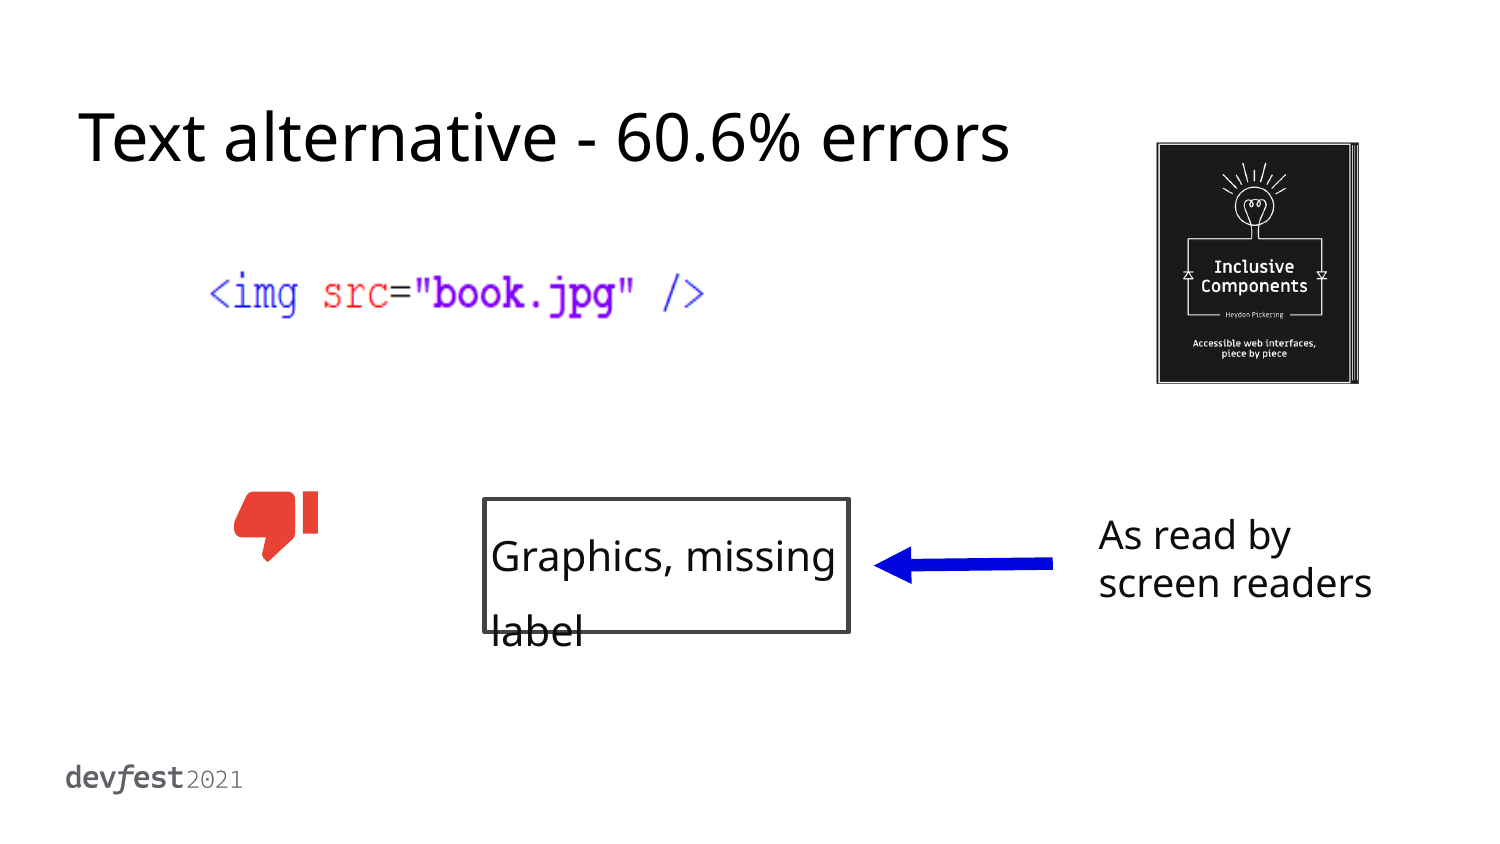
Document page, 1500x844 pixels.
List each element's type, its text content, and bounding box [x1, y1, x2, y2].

title Text alternative - 60.6% errors [63, 66, 1289, 191]
picture [208, 236, 739, 331]
text_box [234, 491, 296, 563]
text_box [302, 491, 318, 534]
text_box As read by screen readers [1092, 504, 1402, 697]
picture [65, 761, 243, 797]
picture [1130, 112, 1388, 415]
text_box Graphics, missing label [484, 499, 849, 632]
